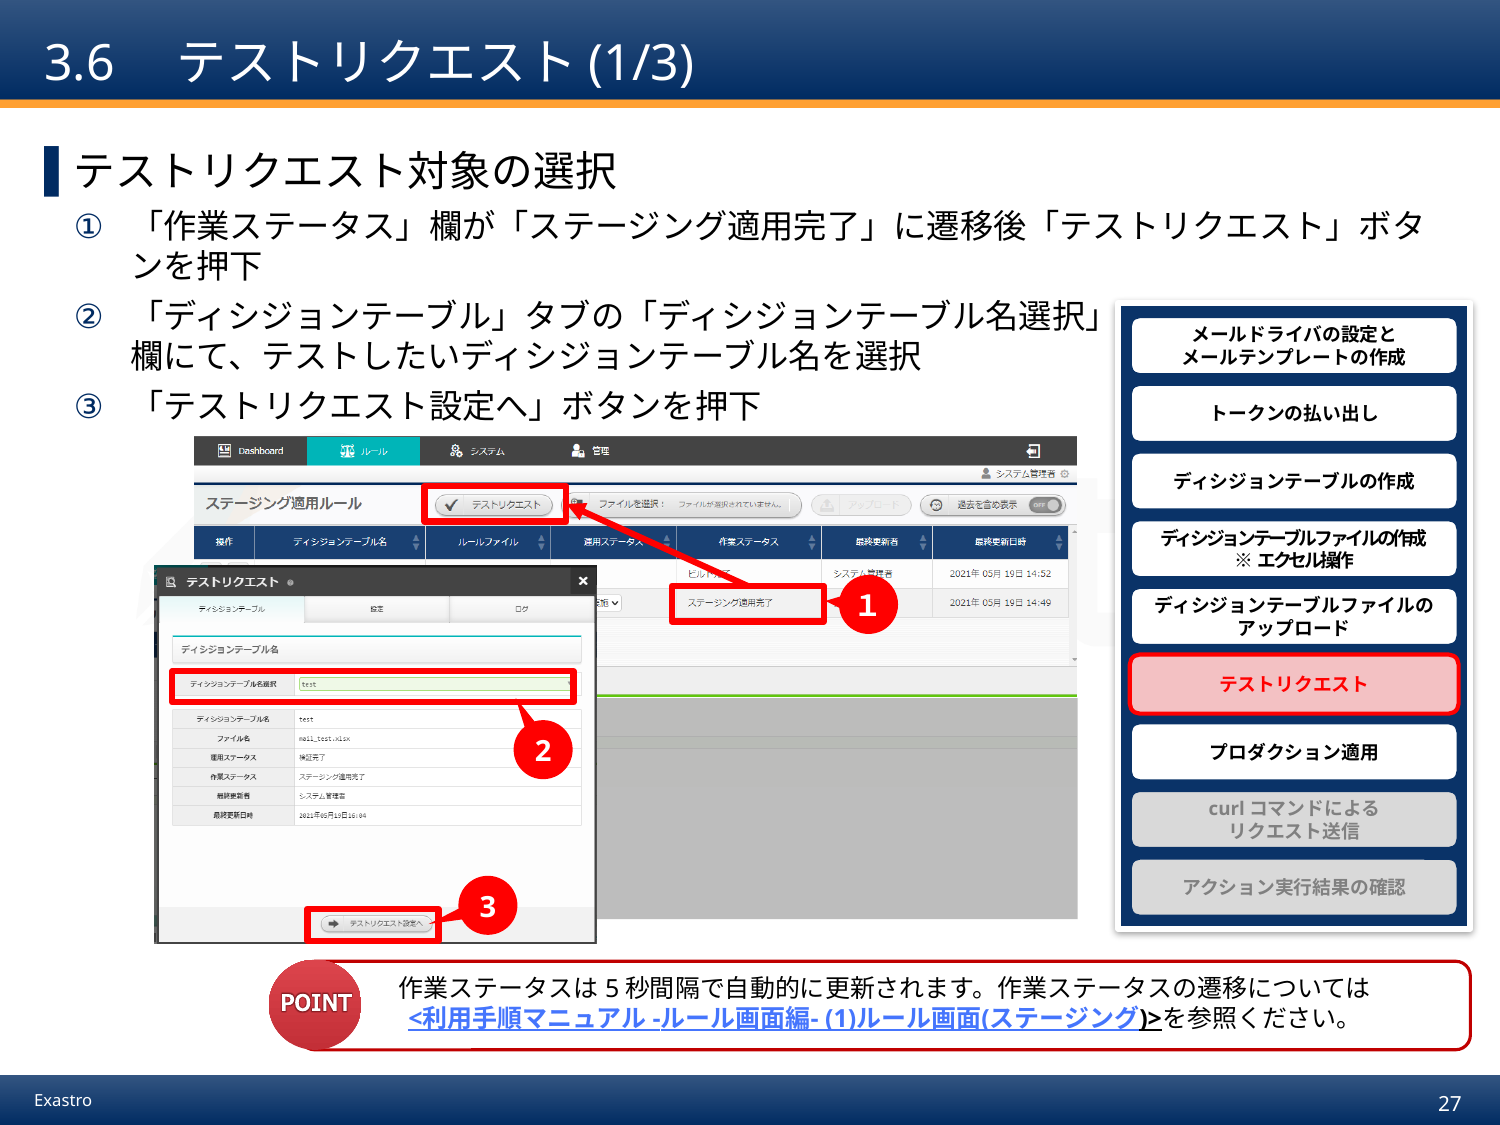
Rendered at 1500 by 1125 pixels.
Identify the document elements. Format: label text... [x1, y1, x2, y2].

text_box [154, 302, 1471, 1051]
text_box テストリクエスト対象の選択 「作業ステータス」欄が「ステージング適用完了」に遷移後「テストリクエスト」ボタンを押下 「ディシジョンテーブル」タブの「ディシジョンテーブル名選択」 欄にて、テストしたいディシジョンテーブル名を選択 「テストリクエスト設定へ」ボタンを押下 [29, 137, 1471, 1059]
title 3.6 テストリクエスト(1/3) [29, 18, 1471, 96]
picture [0, 0, 1500, 1125]
